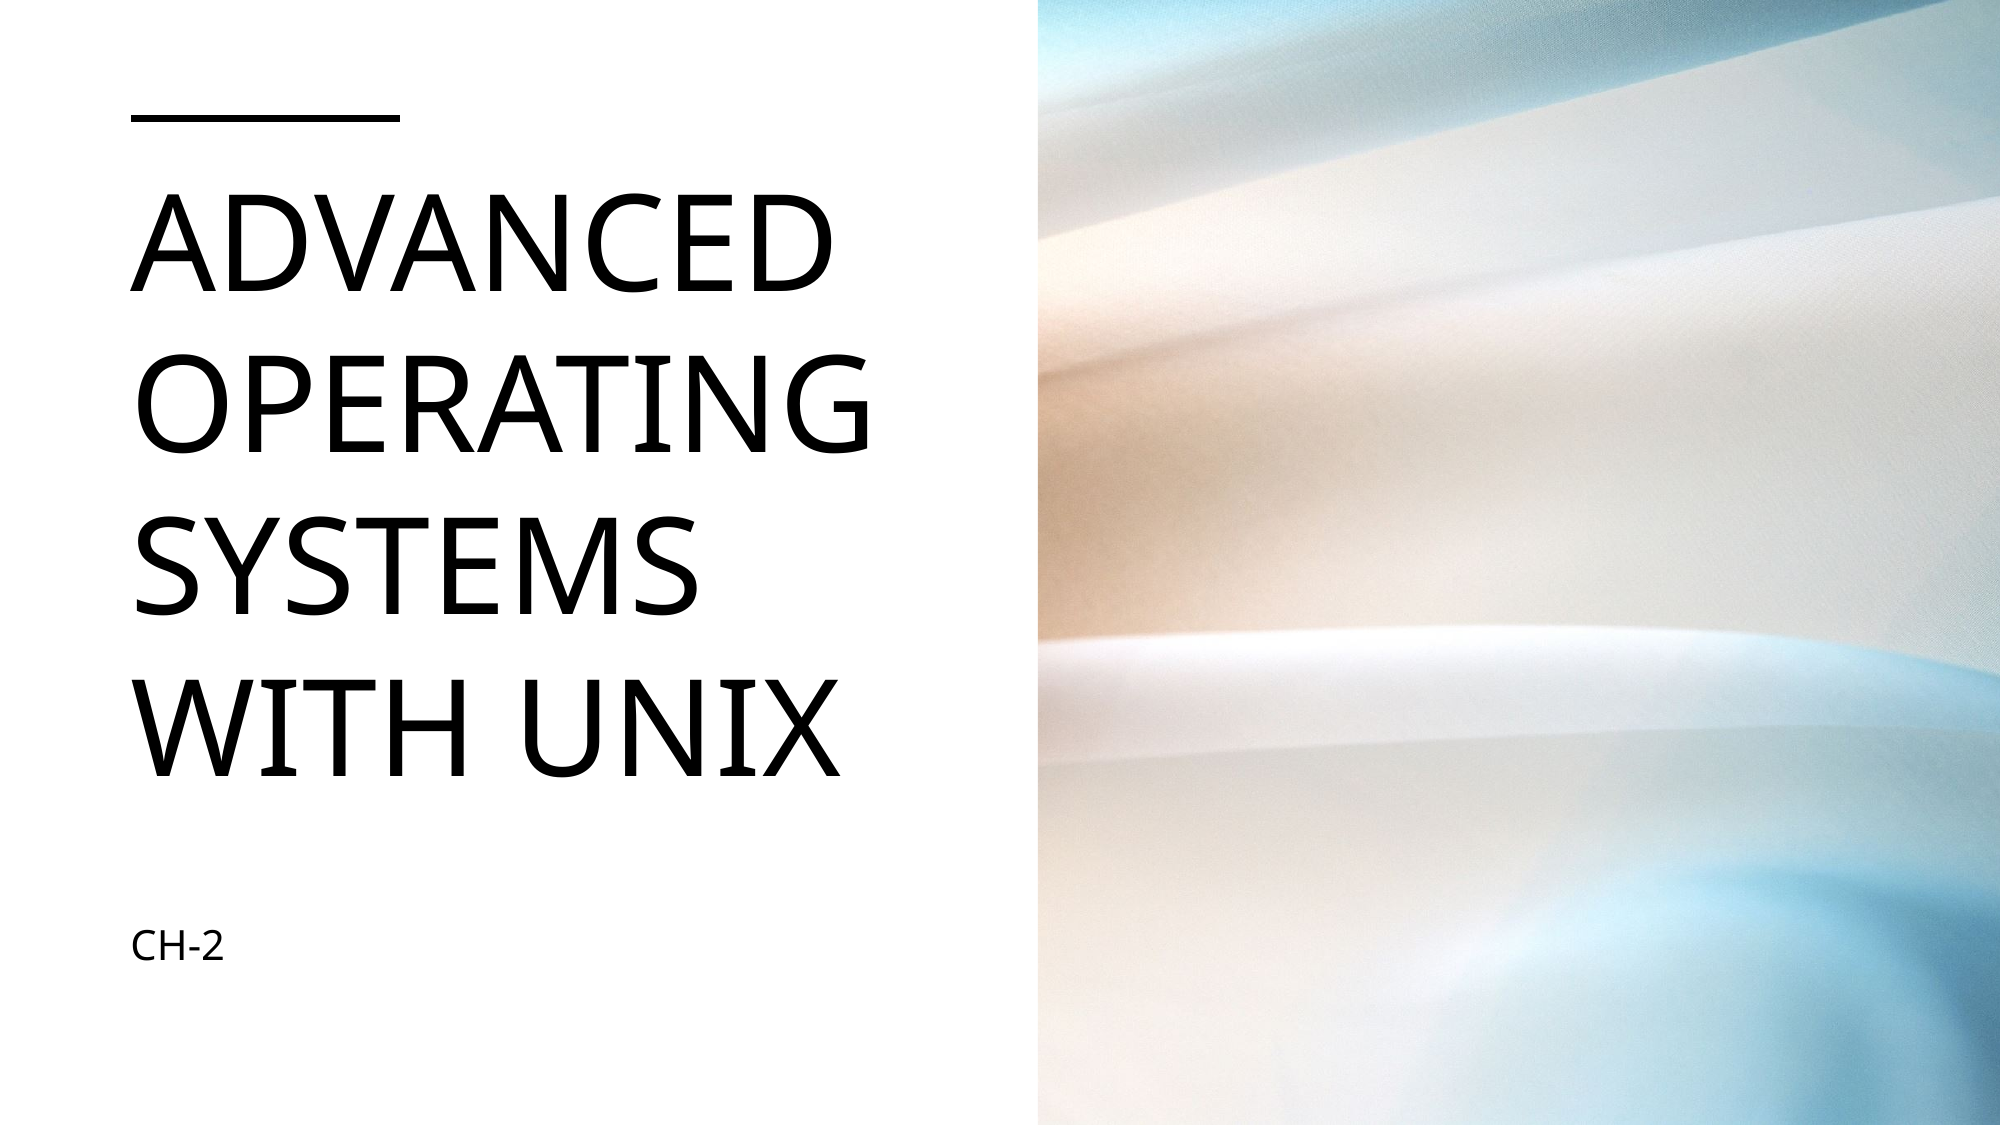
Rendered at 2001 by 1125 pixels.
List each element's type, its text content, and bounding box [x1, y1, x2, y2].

text_box [0, 0, 1037, 1125]
subtitle CH-2 [115, 837, 800, 976]
picture [1037, 0, 2000, 1125]
title ADVANCED OPERATING SYSTEMS WITH UNIX [115, 149, 926, 815]
